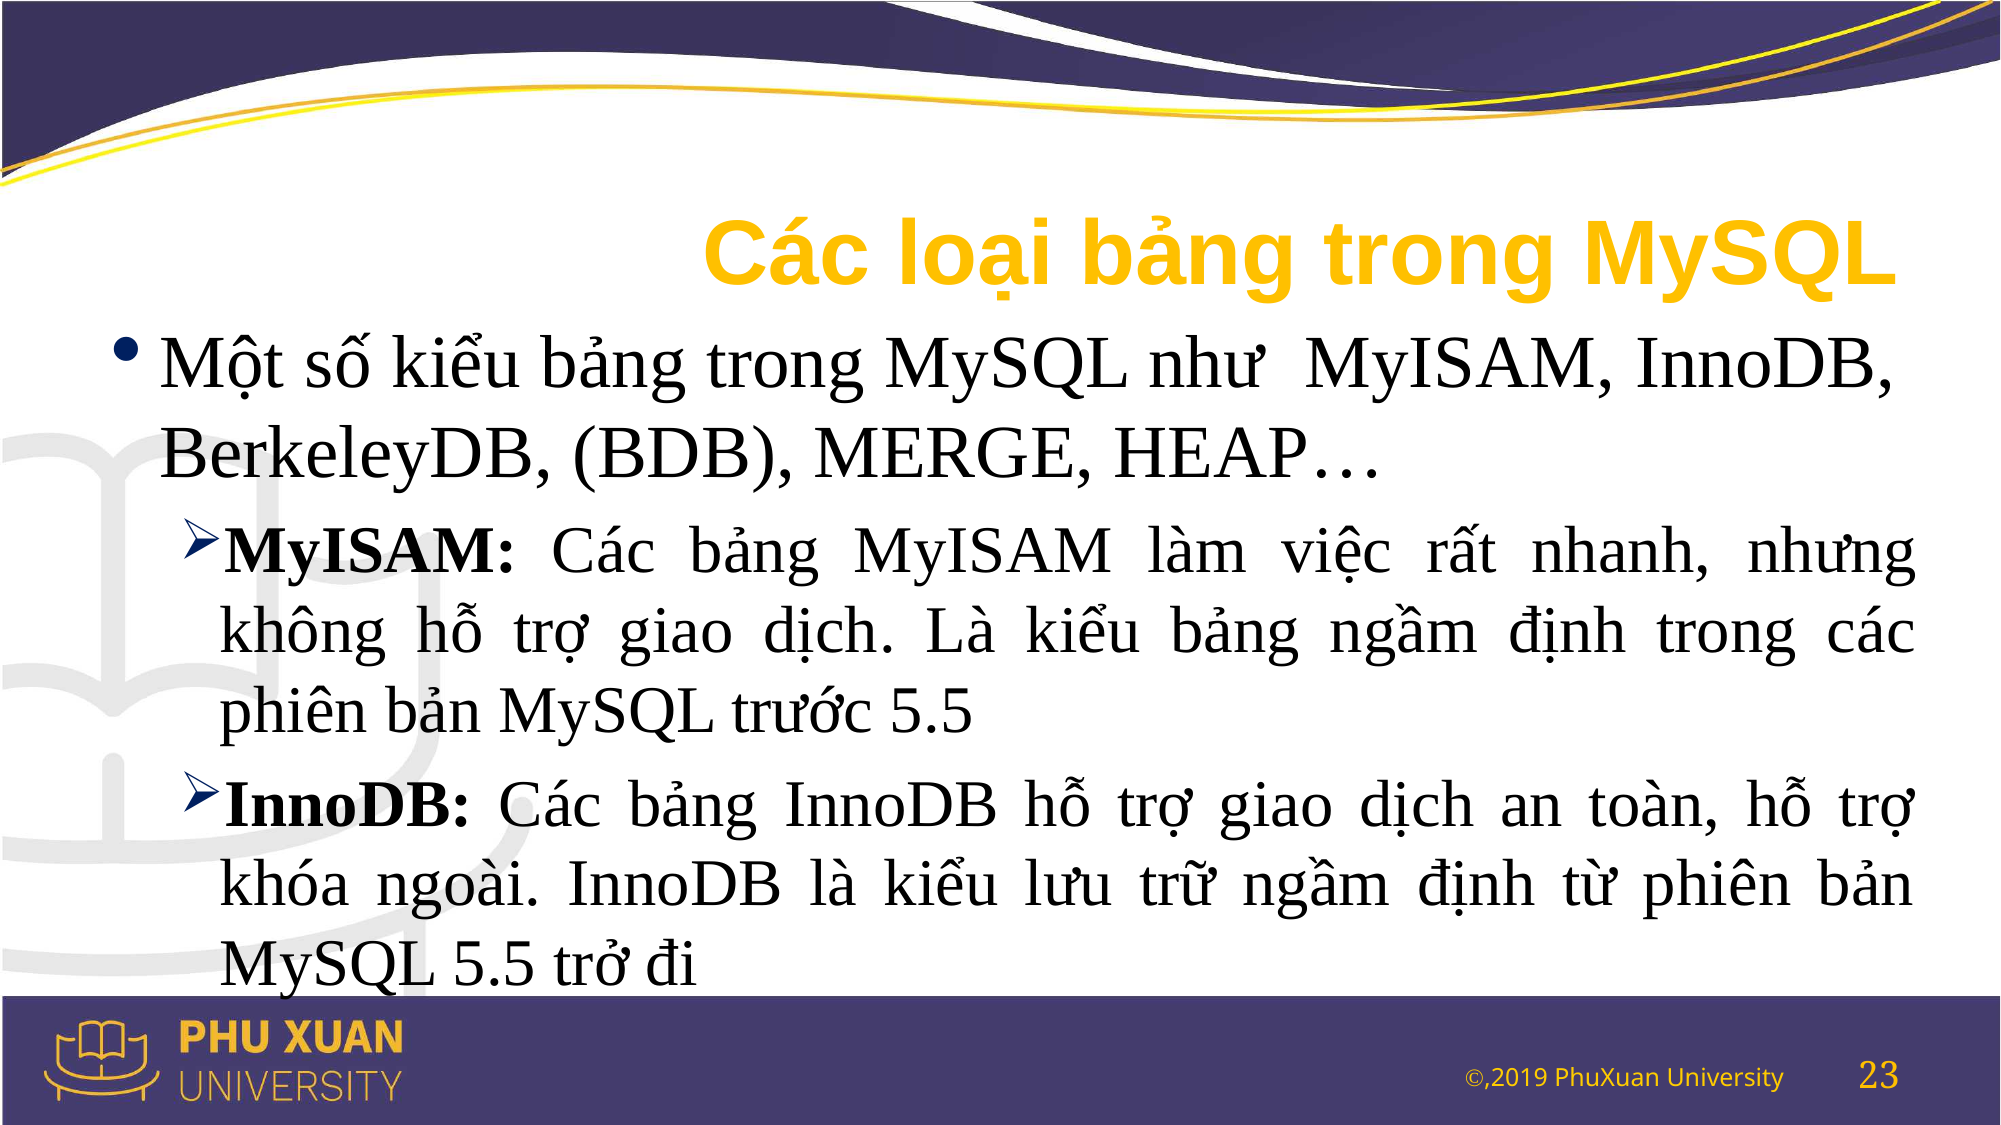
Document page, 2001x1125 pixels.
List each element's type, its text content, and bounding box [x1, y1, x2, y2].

slide_number 23 [1733, 1042, 1900, 1103]
list Một số kiểu bảng trong MySQL như MyISAM, InnoDB, BerkeleyDB, (BDB), MERGE, HEAP… MyISAM: Các bảng MyISAM làm việc rất nhanh, nhưng không hỗ trợ giao dịch. Là kiểu bảng ngầm định trong các phiên bản MySQL trước 5.5 InnoDB: Các bảng InnoDB hỗ trợ giao dịch an toàn, hỗ trợ khóa ngoài. InnoDB là kiểu lưu trữ ngầm định từ phiên bản MySQL 5.5 trở đi [99, 305, 1933, 1026]
title Các loại bảng trong MySQL [99, 115, 1900, 304]
picture [0, 0, 2001, 1125]
